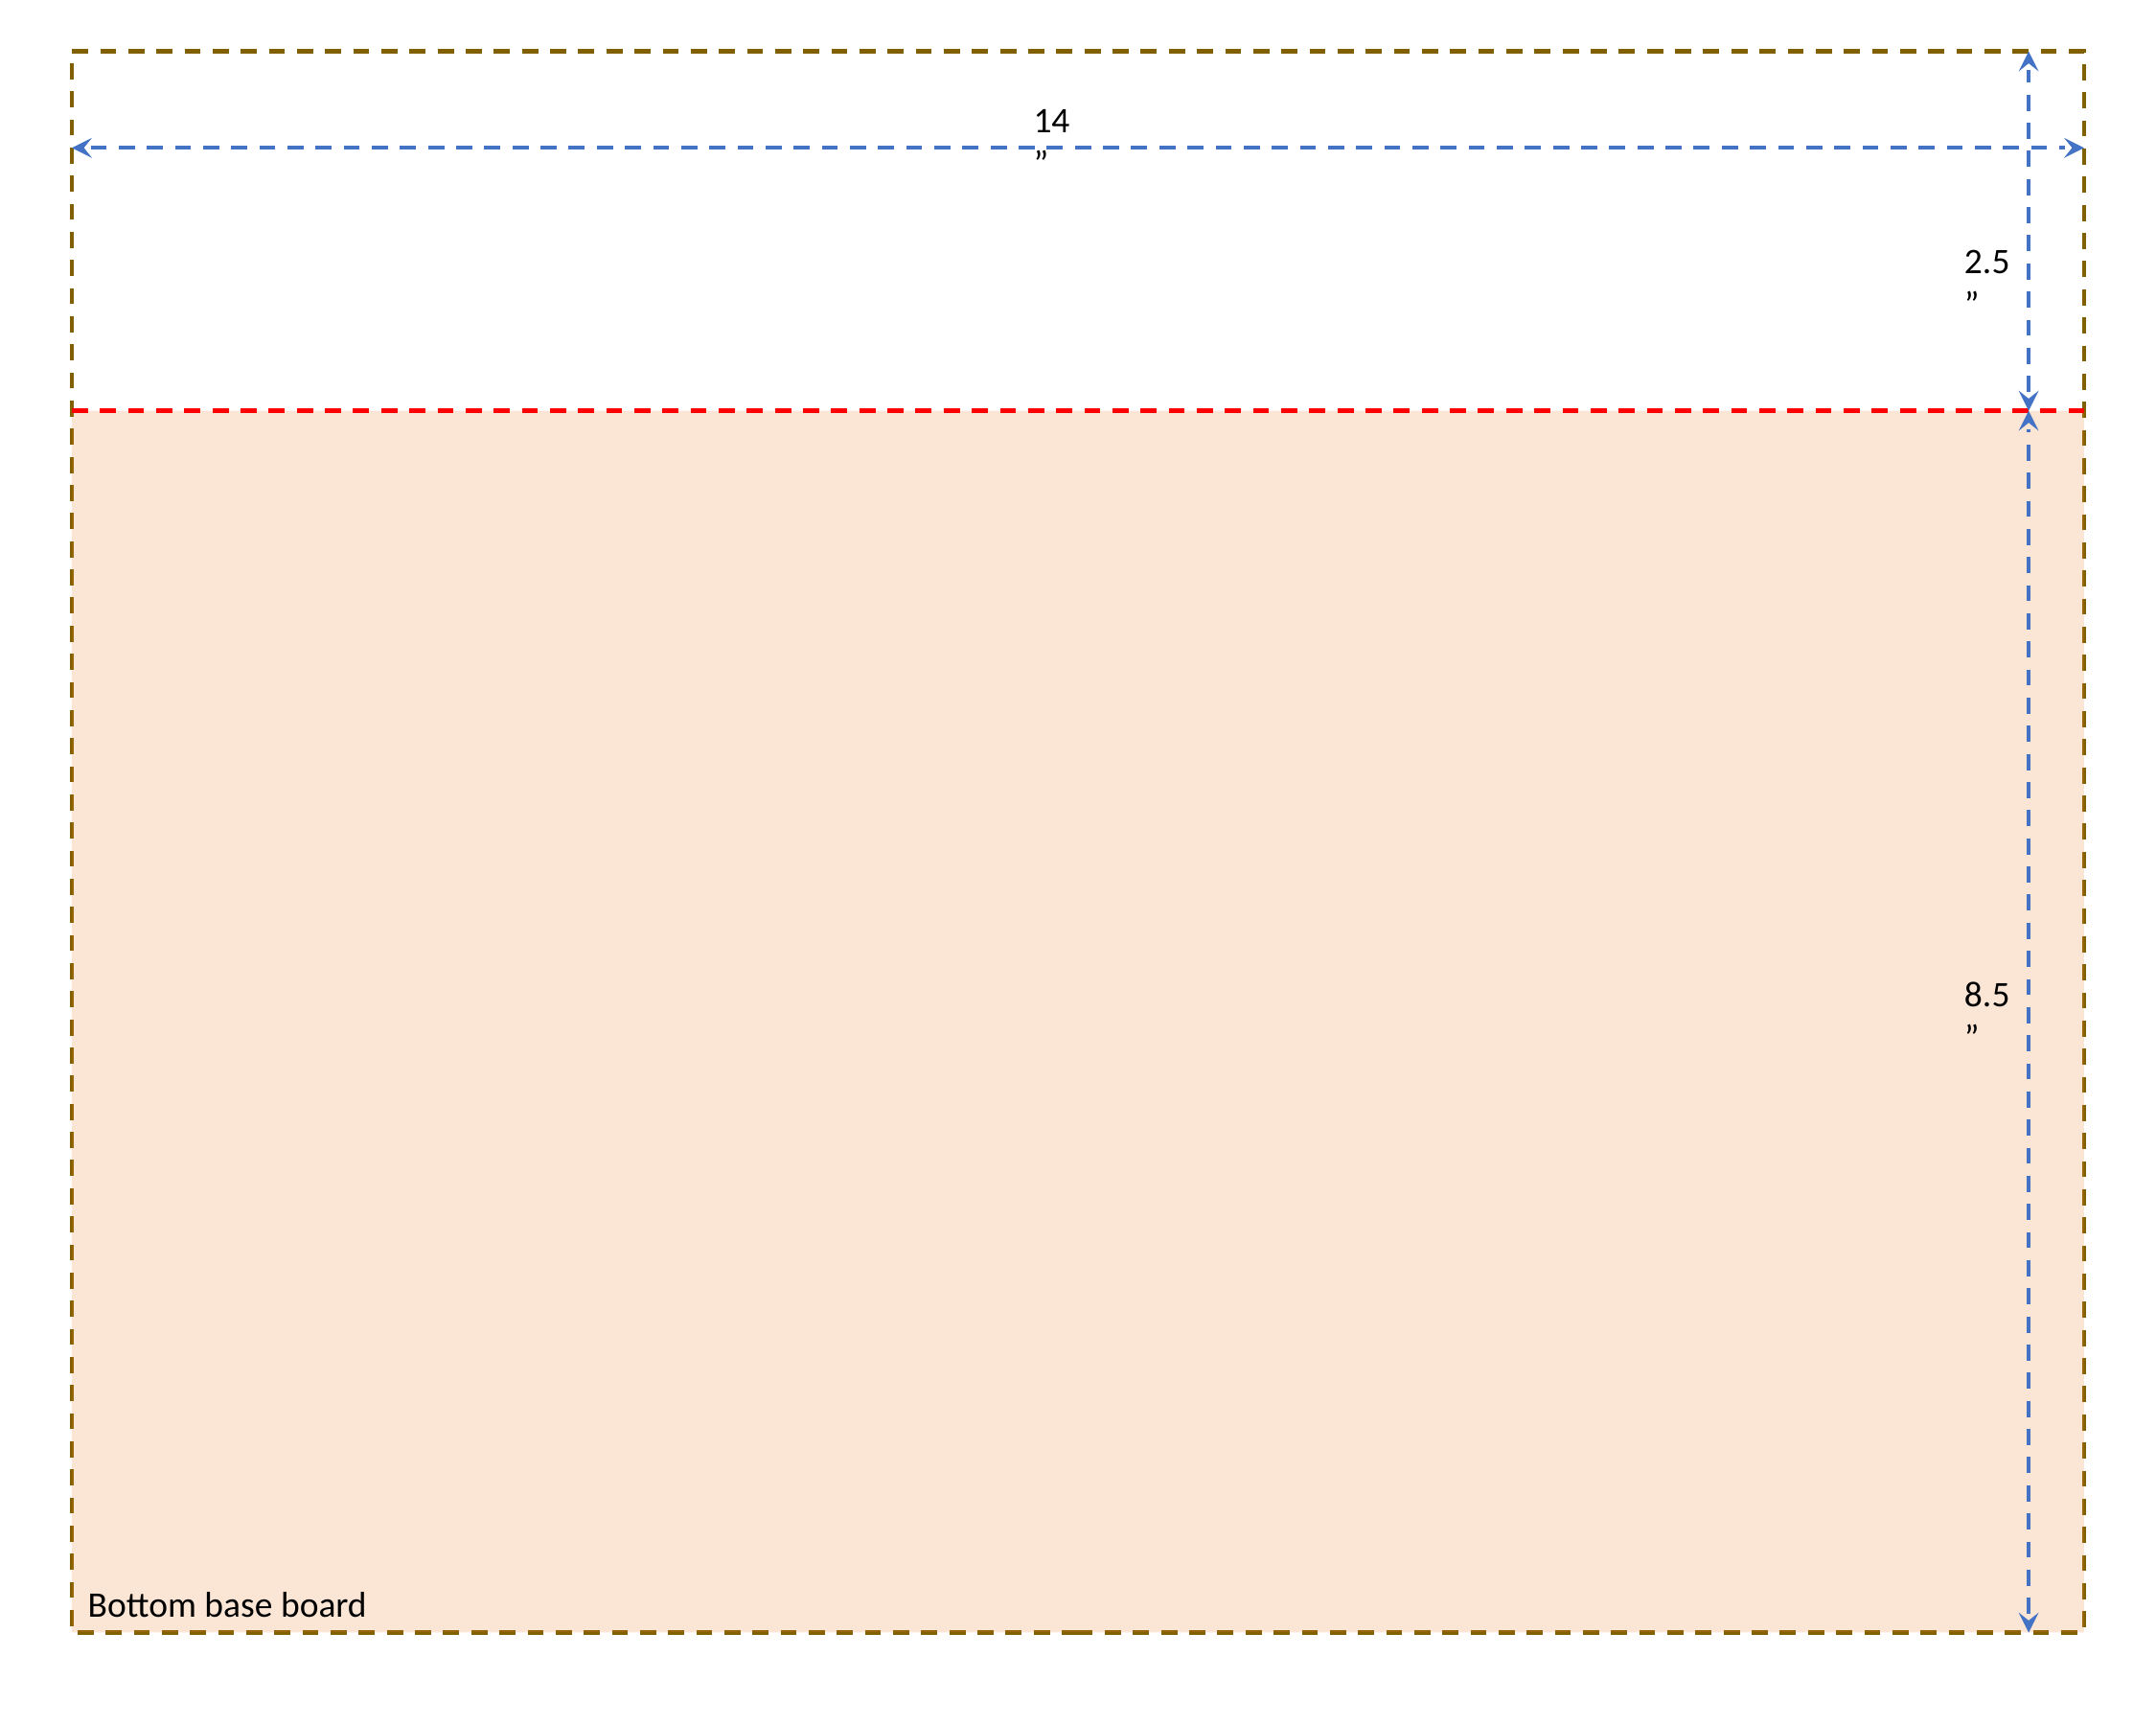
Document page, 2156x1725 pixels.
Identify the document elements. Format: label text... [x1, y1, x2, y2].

text_box [71, 50, 2029, 148]
text_box [2030, 409, 2085, 1633]
text_box Bottom base board [73, 1574, 382, 1632]
text_box [71, 149, 2029, 409]
text_box [2030, 50, 2085, 148]
text_box 2.5” [1950, 231, 2029, 332]
text_box 14” [1019, 89, 1098, 148]
text_box 14” [1019, 149, 1098, 191]
text_box [71, 411, 2029, 1633]
text_box 8.5” [1950, 963, 2029, 1065]
text_box [2030, 149, 2085, 409]
